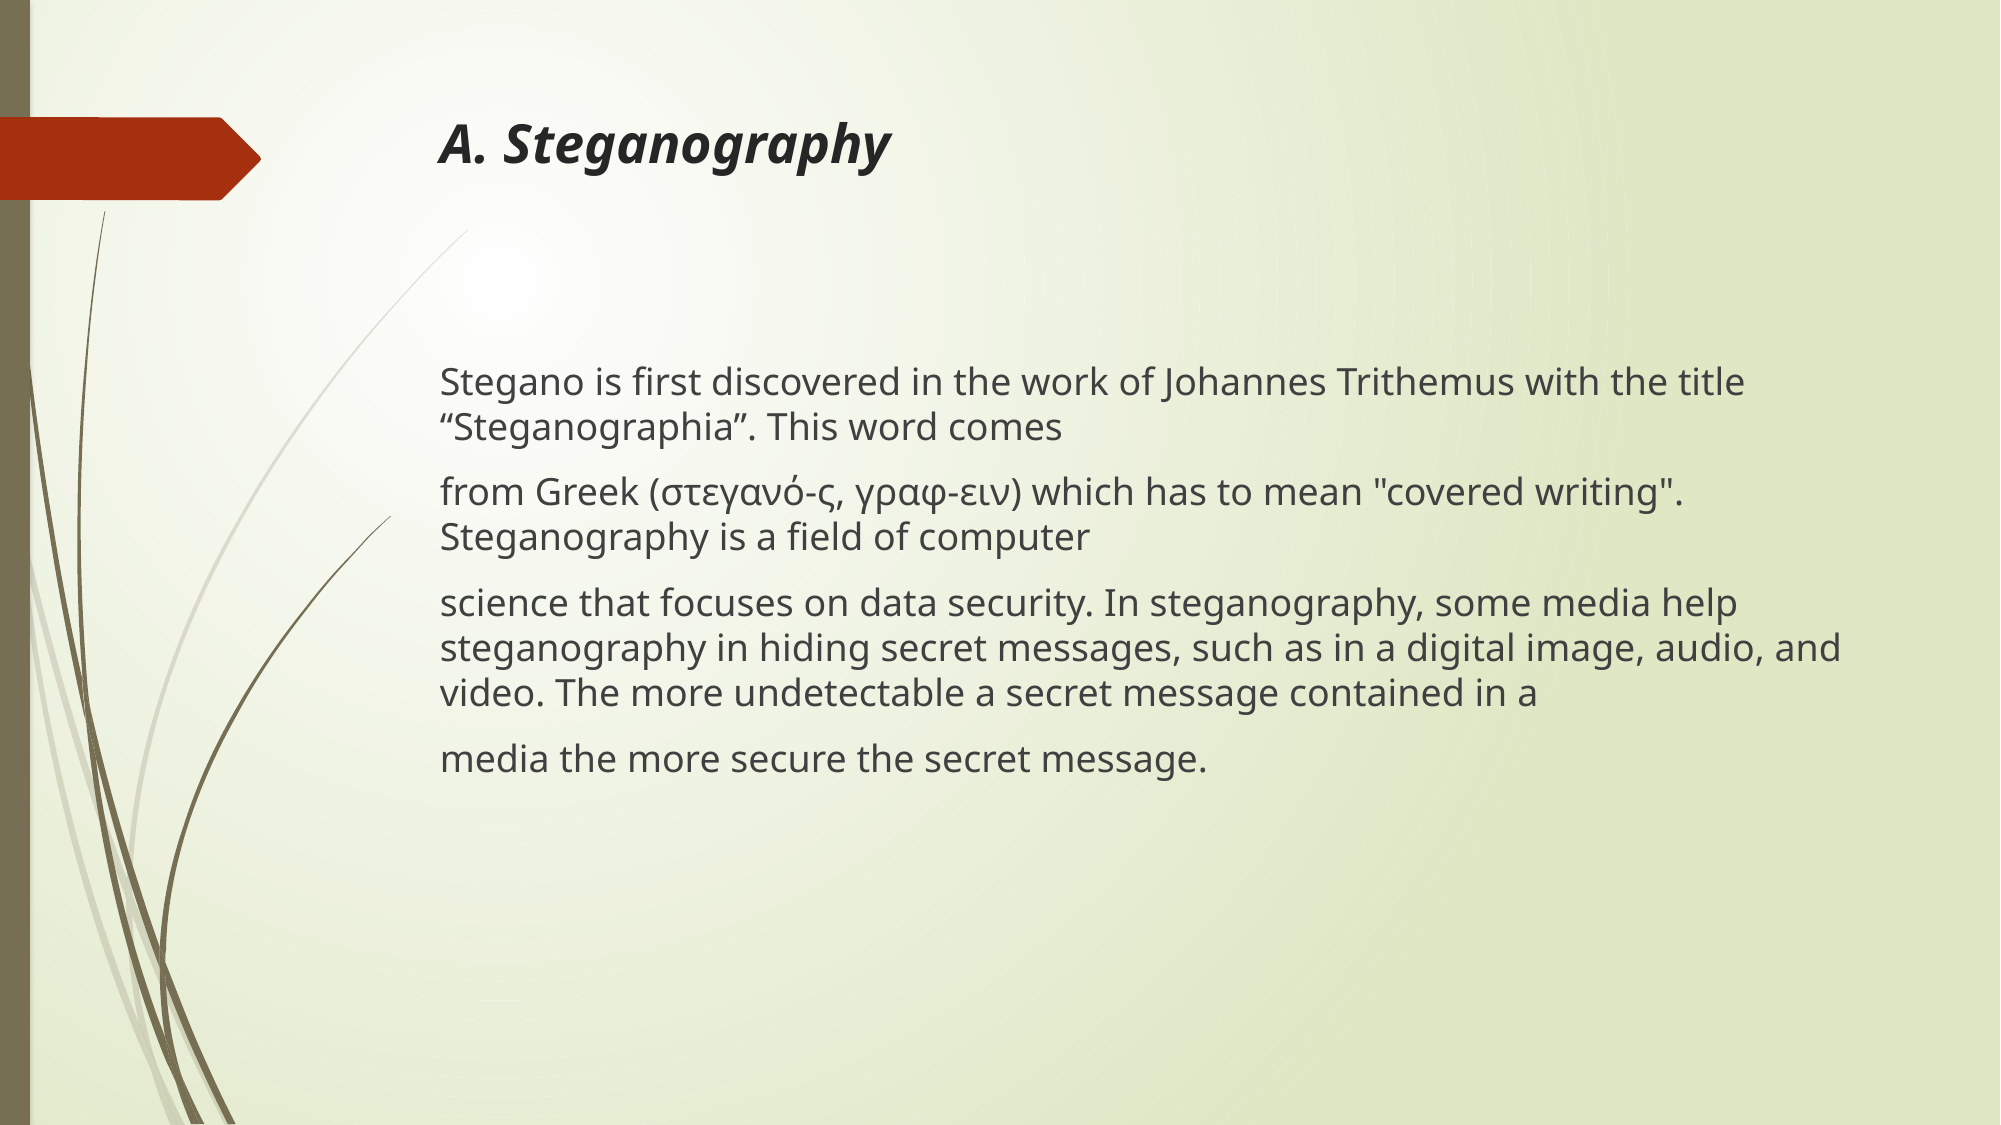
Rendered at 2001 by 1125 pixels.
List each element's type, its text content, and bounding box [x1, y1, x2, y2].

list Stegano is first discovered in the work of Johannes Trithemus with the title “Steganographia”. This word comes from Greek (στεγανό-ς, γραφ-ειν) which has to mean "covered writing". Steganography is a field of computer science that focuses on data security. In steganography, some media help steganography in hiding secret messages, such as in a digital image, audio, and video. The more undetectable a secret message contained in a media the more secure the secret message. [424, 350, 1888, 970]
title A. Steganography [425, 102, 1888, 313]
